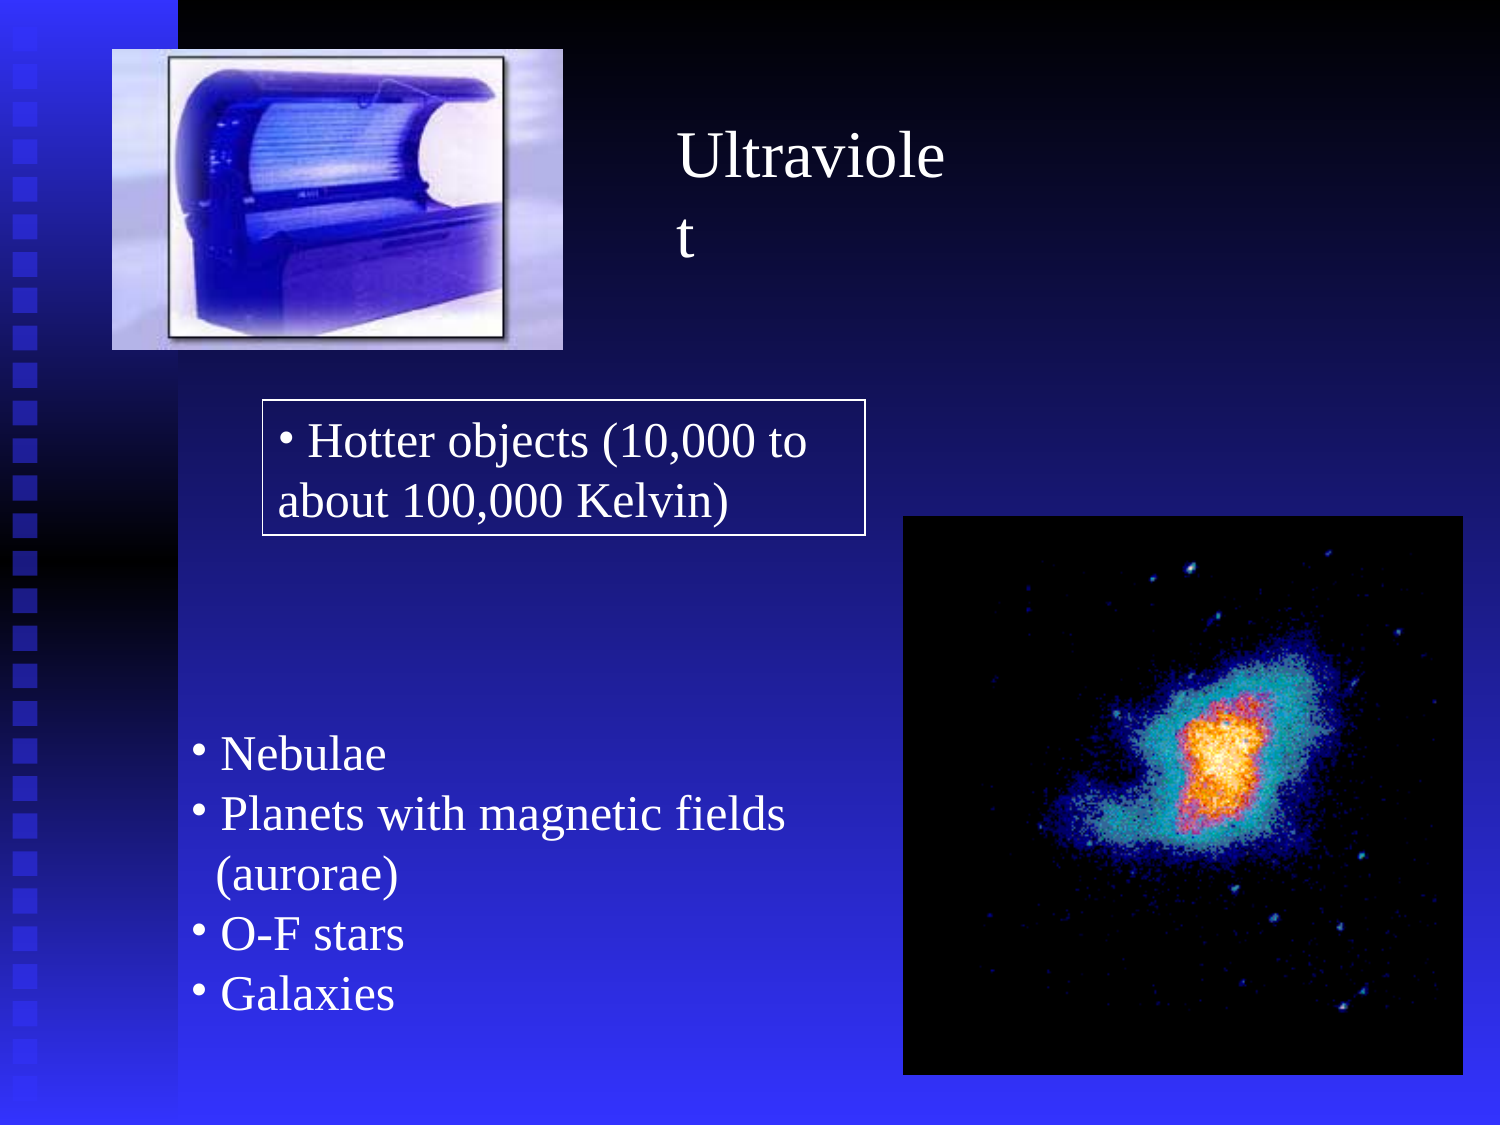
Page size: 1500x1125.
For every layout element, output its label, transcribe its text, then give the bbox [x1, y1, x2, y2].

picture [112, 49, 563, 351]
text_box Hotter objects (10,000 to about 100,000 Kelvin) [262, 399, 865, 535]
text_box Nebulae Planets with magnetic fields (aurorae) O-F stars Galaxies [175, 712, 813, 1028]
picture [903, 515, 1463, 1076]
text_box Ultraviolet [661, 103, 981, 278]
